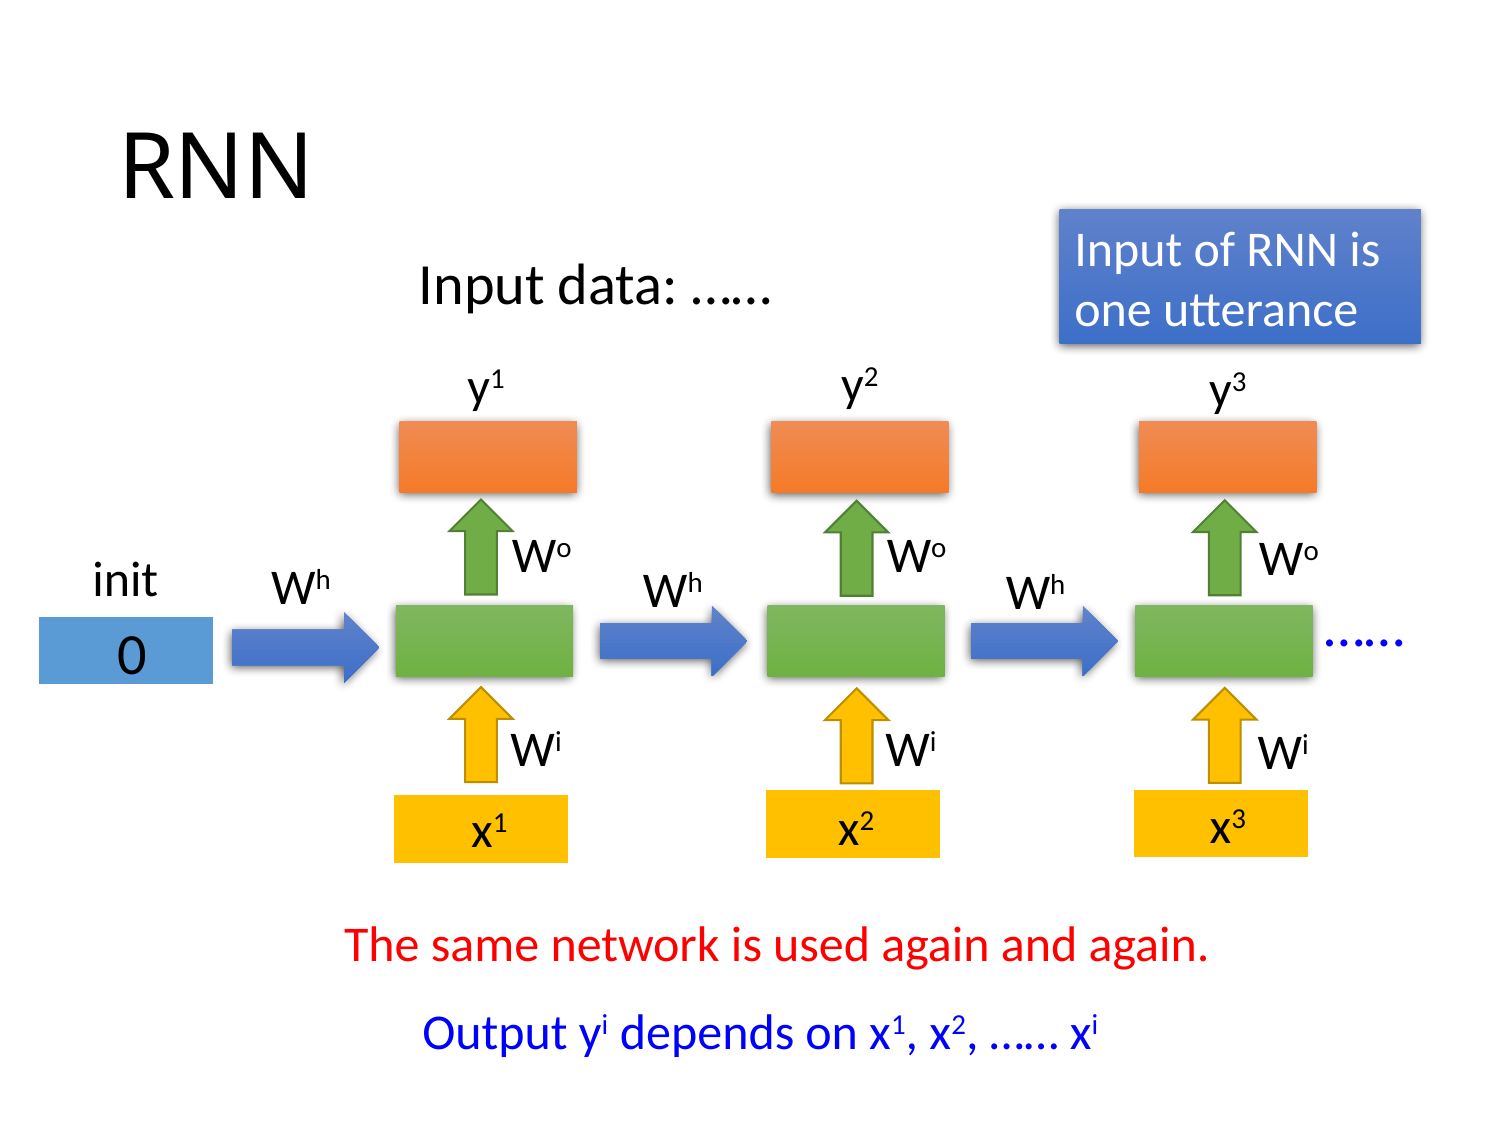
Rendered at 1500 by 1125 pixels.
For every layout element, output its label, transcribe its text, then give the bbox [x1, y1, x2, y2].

title RNN [103, 59, 1397, 278]
text_box The same network is used again and again. [328, 904, 1226, 980]
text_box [37, 344, 1439, 866]
text_box Input of RNN is one utterance [1059, 209, 1421, 344]
text_box Output yi depends on x1, x2, …… xi [311, 992, 1209, 1067]
